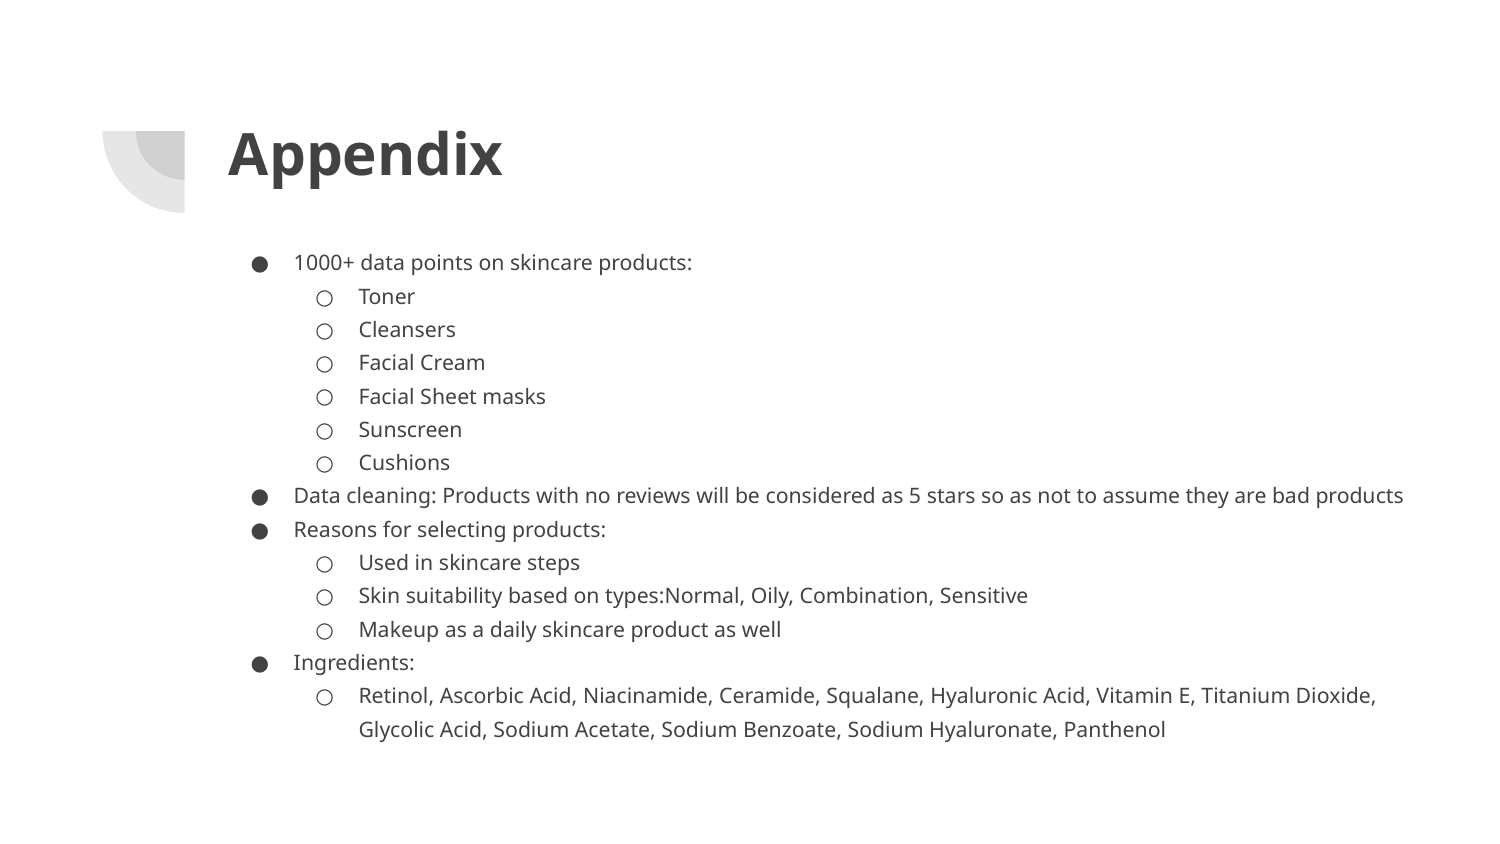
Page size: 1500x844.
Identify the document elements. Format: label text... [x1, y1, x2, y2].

list 1000+ data points on skincare products: Toner Cleansers Facial Cream Facial Sheet masks Sunscreen Cushions Data cleaning: Products with no reviews will be considered as 5 stars so as not to assume they are bad products Reasons for selecting products: Used in skincare steps Skin suitability based on types:Normal, Oily, Combination, Sensitive Makeup as a daily skincare product as well Ingredients: Retinol, Ascorbic Acid, Niacinamide, Ceramide, Squalane, Hyaluronic Acid, Vitamin E, Titanium Dioxide, Glycolic Acid, Sodium Acetate, Sodium Benzoate, Sodium Hyaluronate, Panthenol [213, 228, 1429, 779]
title Appendix [213, 98, 1368, 228]
